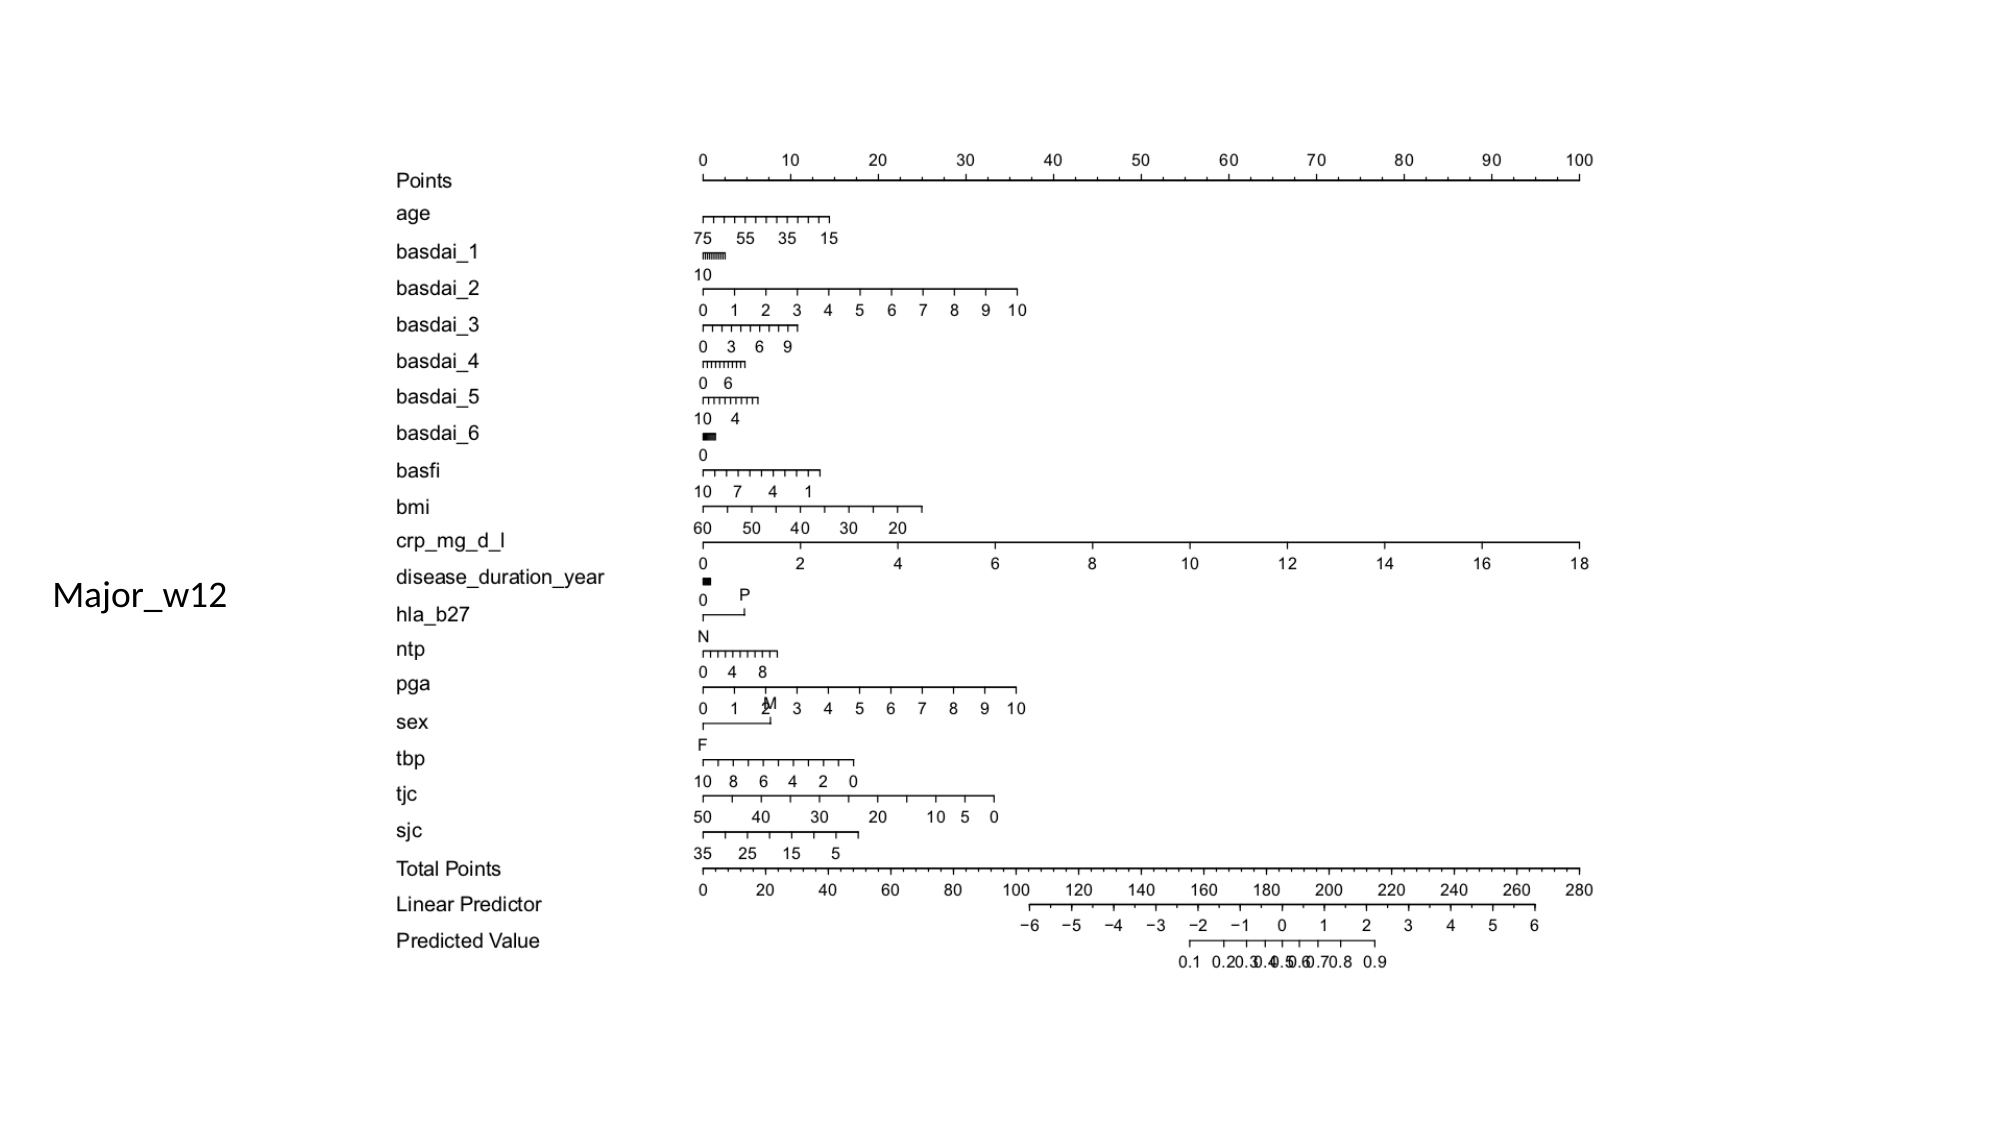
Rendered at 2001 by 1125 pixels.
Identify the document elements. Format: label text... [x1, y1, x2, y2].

text_box Major_w12 [37, 562, 243, 623]
picture [322, 49, 1678, 1076]
